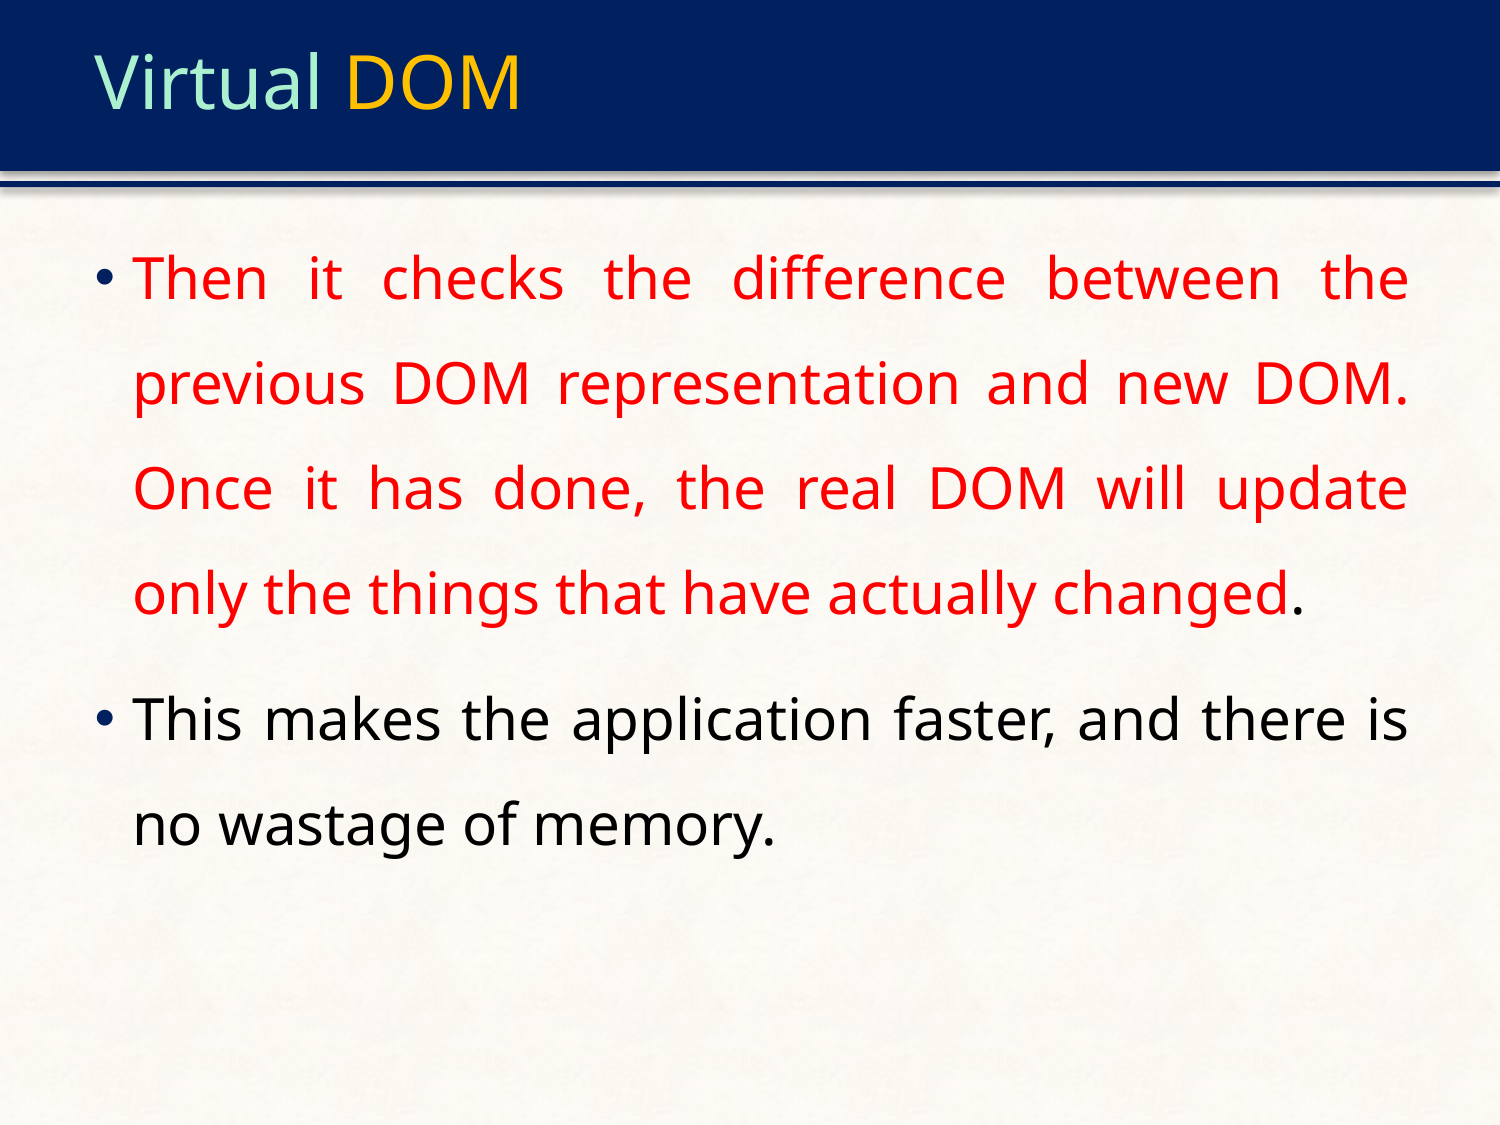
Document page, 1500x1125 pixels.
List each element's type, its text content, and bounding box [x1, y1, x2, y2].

list Then it checks the difference between the previous DOM representation and new DOM. Once it has done, the real DOM will update only the things that have actually changed. This makes the application faster, and there is no wastage of memory. [79, 198, 1425, 1114]
title Virtual DOM [79, 0, 1500, 171]
